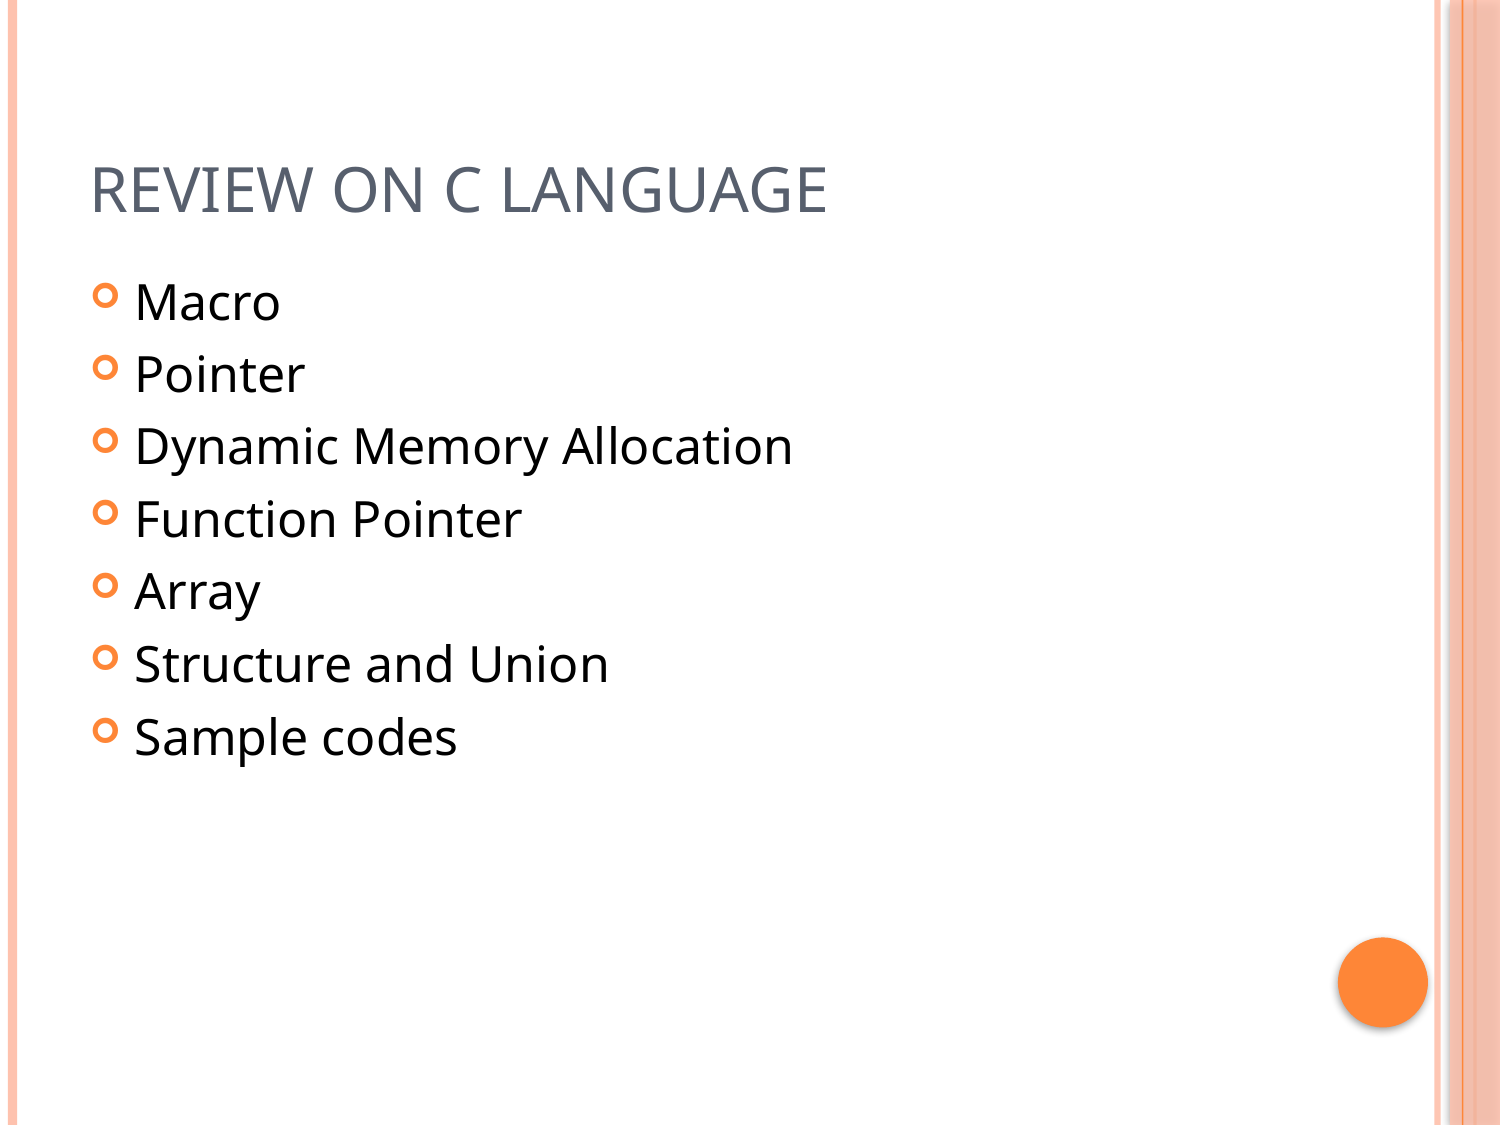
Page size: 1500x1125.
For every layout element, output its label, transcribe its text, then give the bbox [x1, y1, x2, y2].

title Review on C Language [75, 45, 1300, 233]
list Macro Pointer Dynamic Memory Allocation Function Pointer Array Structure and Union Sample codes [75, 262, 1300, 1062]
